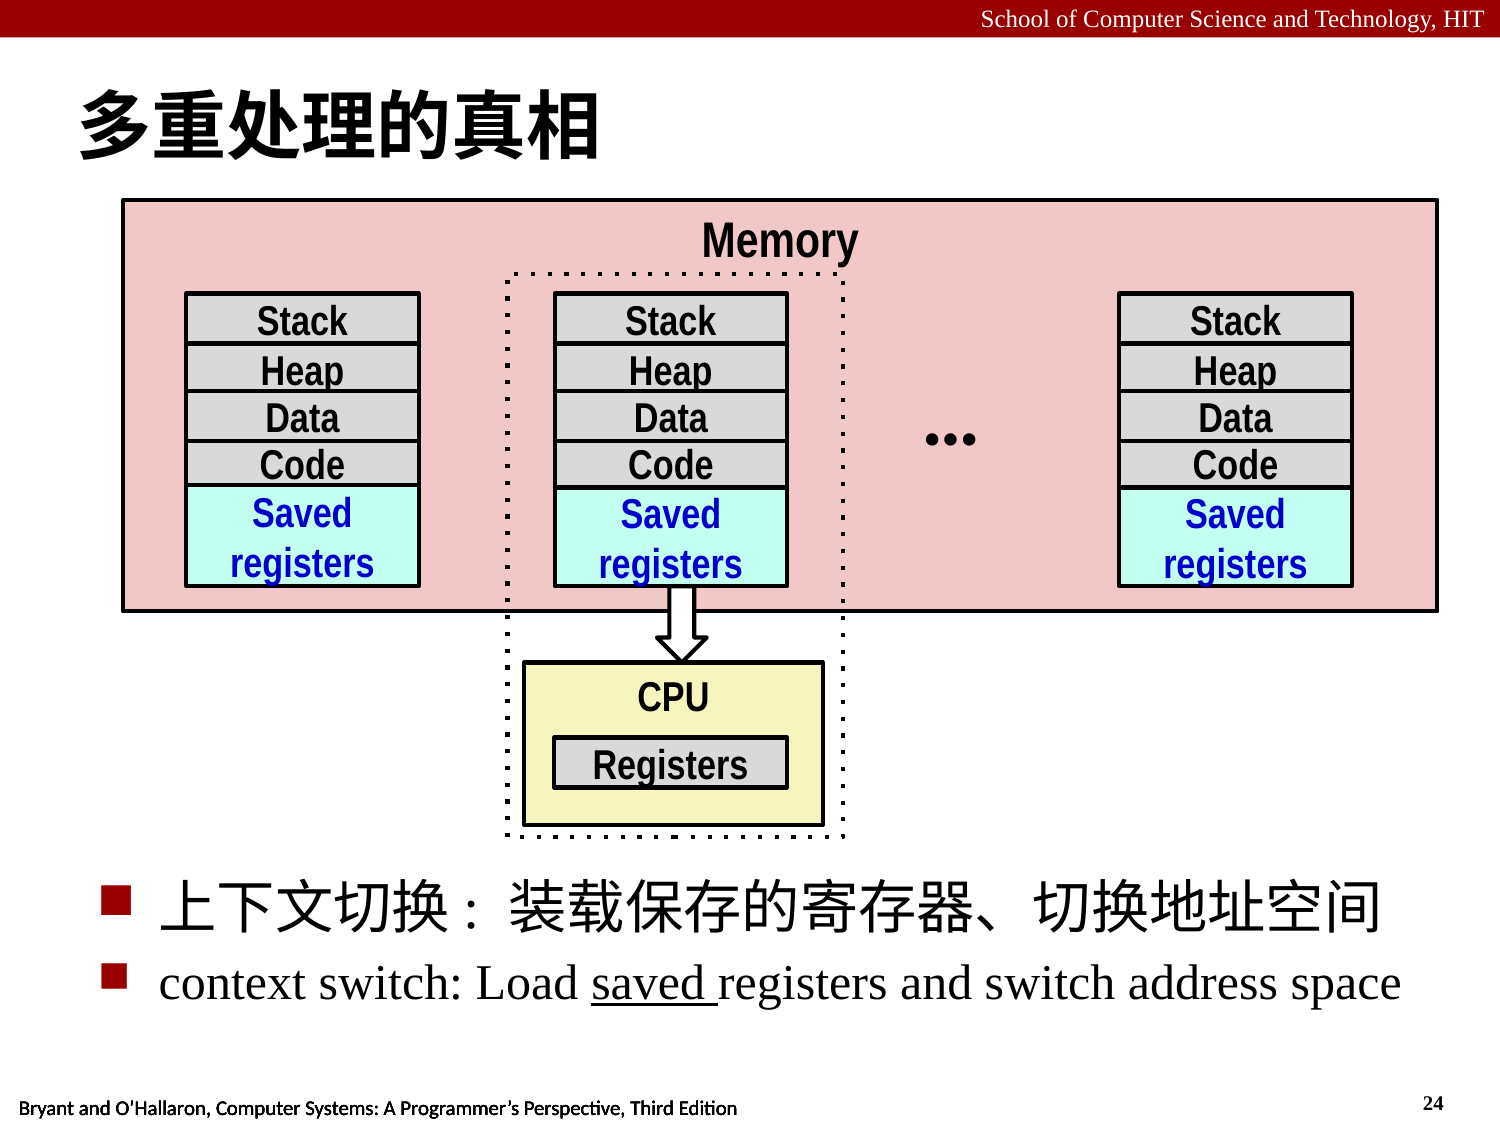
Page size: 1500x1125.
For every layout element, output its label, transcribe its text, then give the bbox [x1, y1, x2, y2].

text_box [122, 199, 1438, 838]
list [64, 223, 1476, 1088]
text_box 上下文切换: 装载保存的寄存器、切换地址空间 context switch: Load saved registers and switch address space [87, 862, 1488, 1013]
title 多重处理的真相 [61, 60, 1488, 187]
